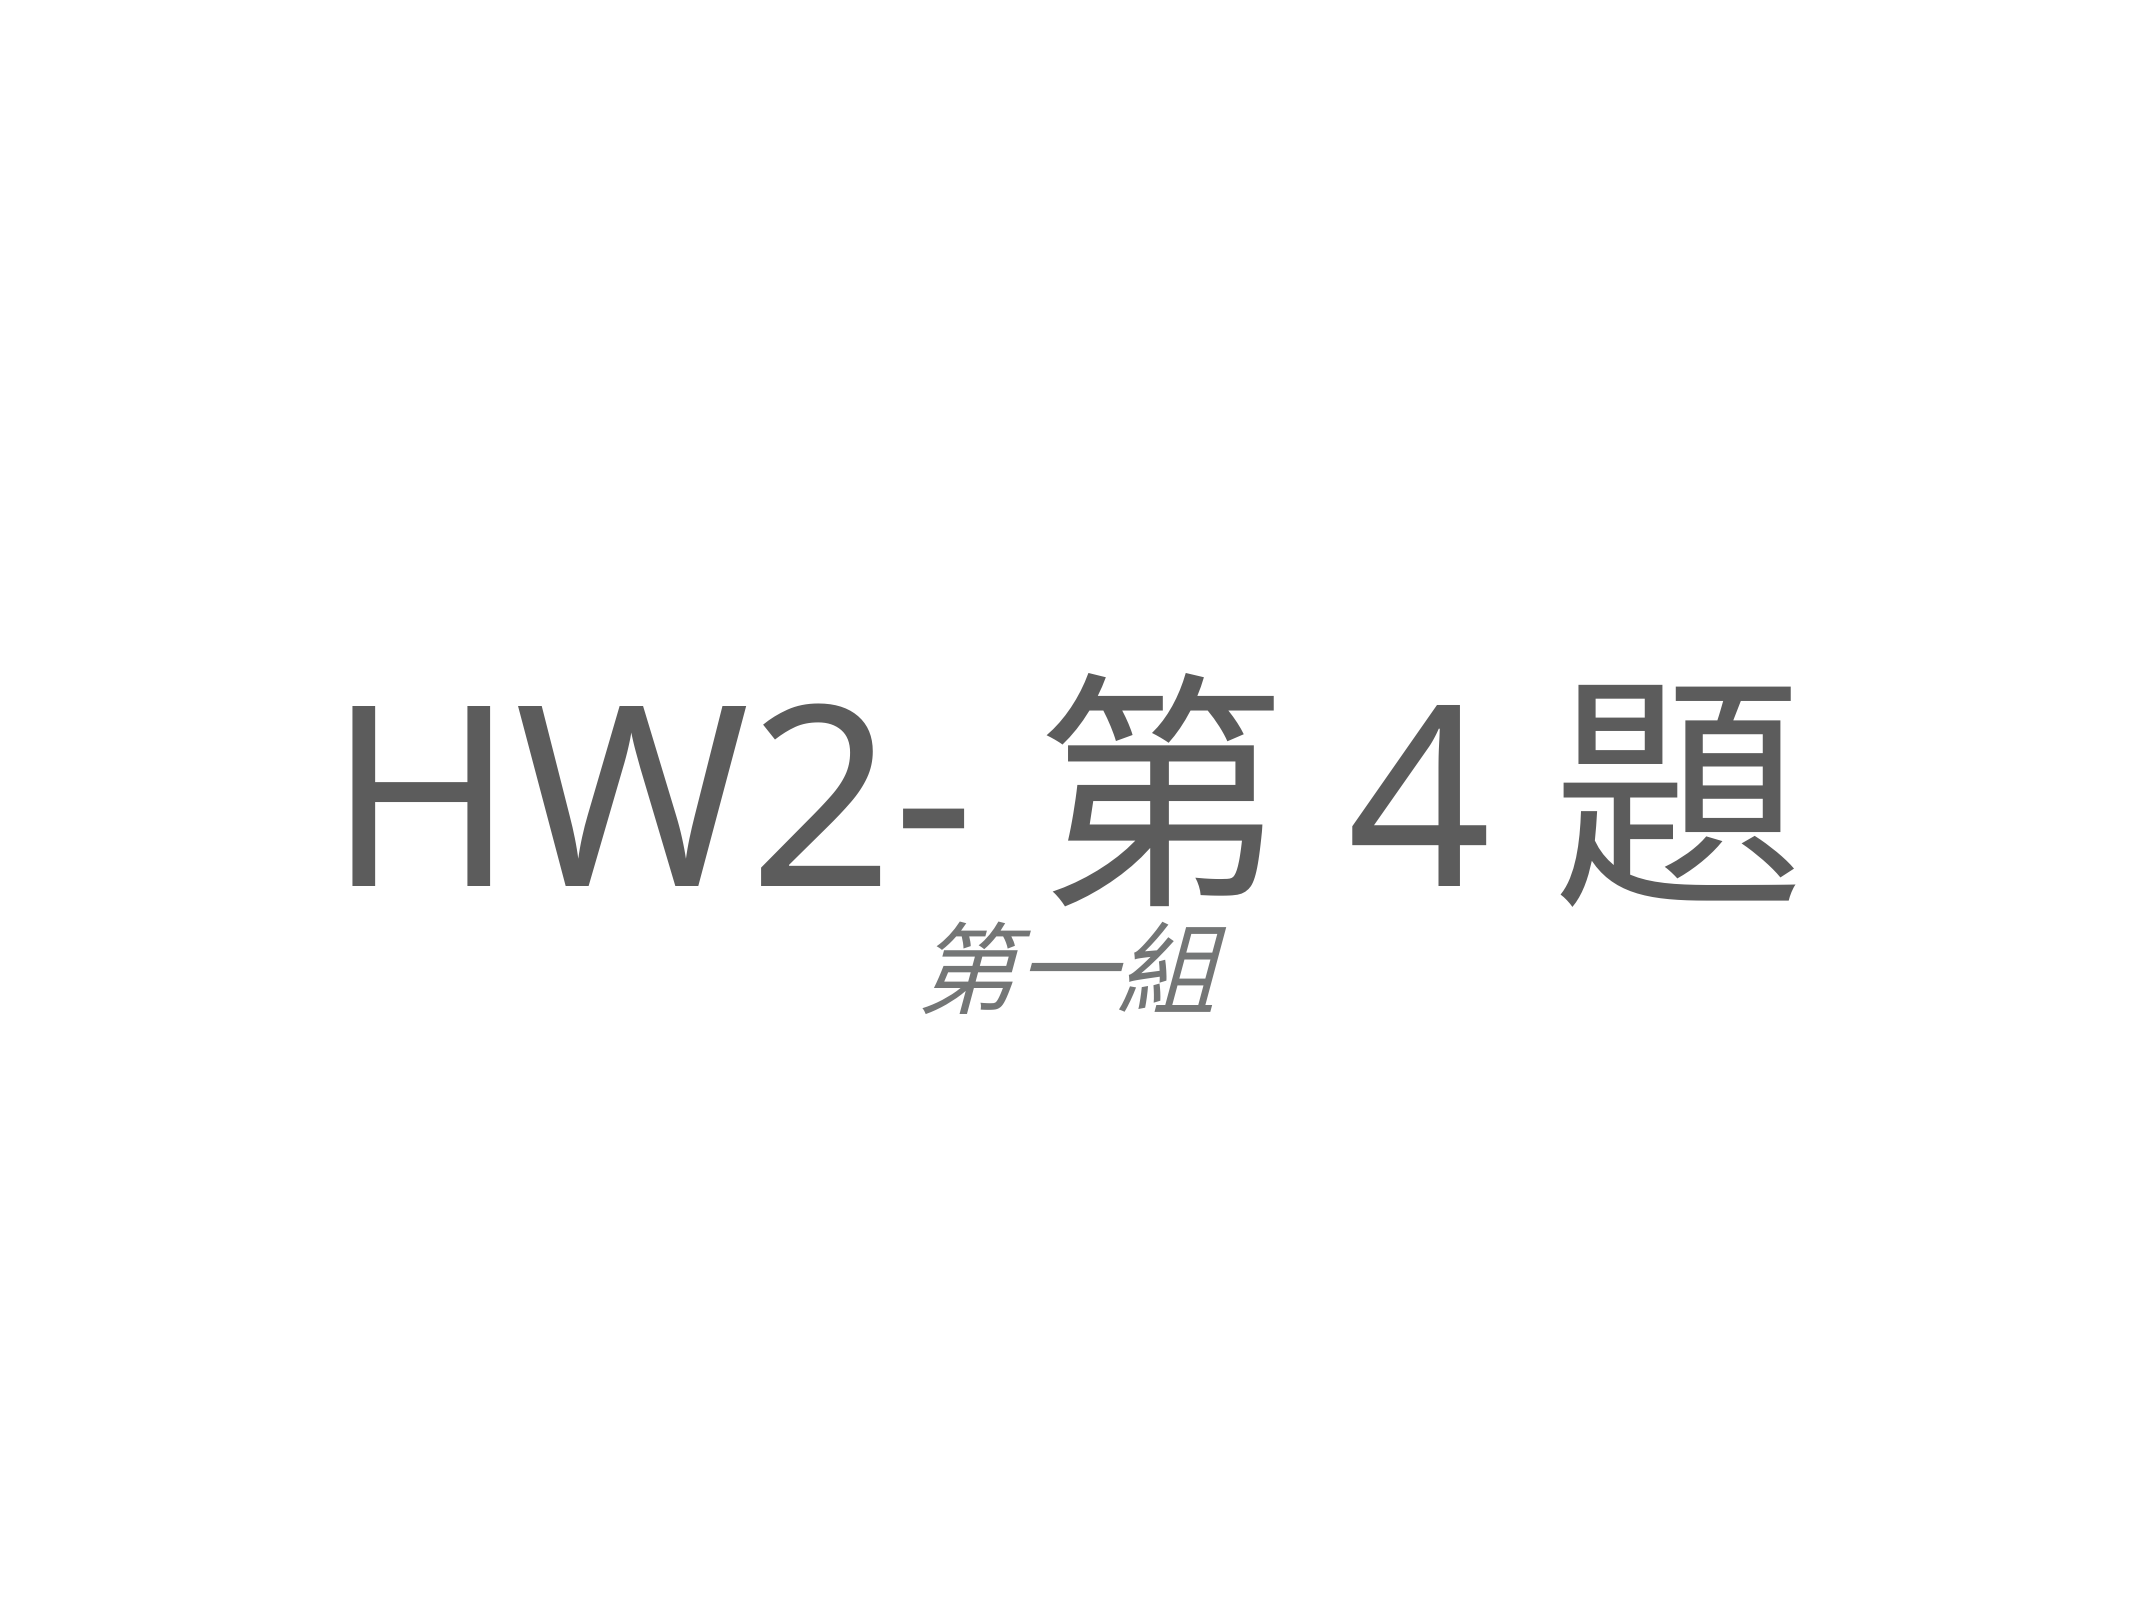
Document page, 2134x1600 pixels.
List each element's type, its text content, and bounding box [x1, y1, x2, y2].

subtitle 第一組 [93, 930, 2041, 1468]
title HW2-第4題 [93, 93, 2041, 930]
